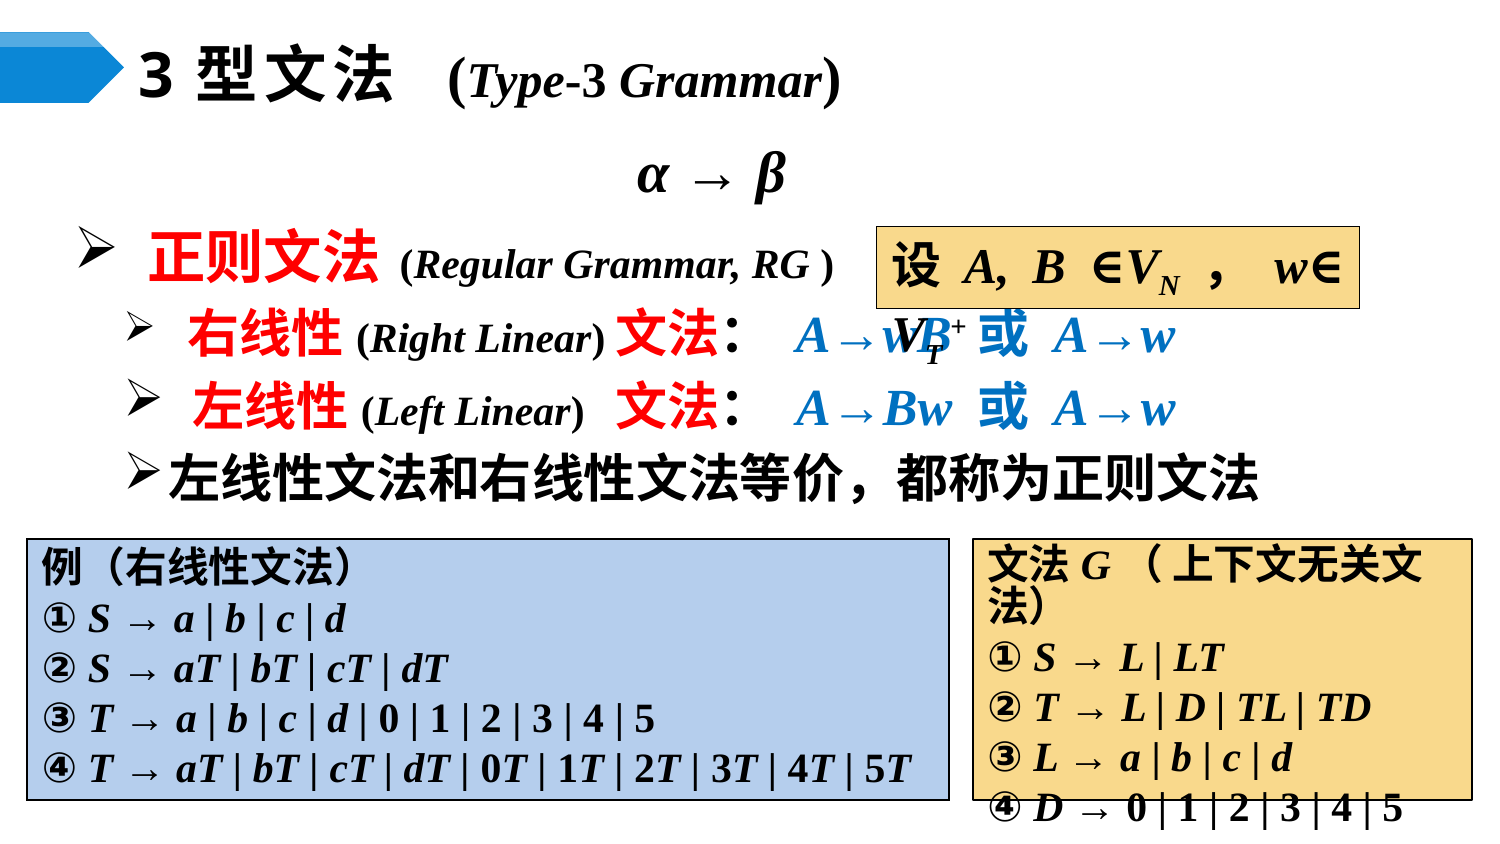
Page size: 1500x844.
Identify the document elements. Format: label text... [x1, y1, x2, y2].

text_box 设A, B ∈VN，w∈ VT + [876, 226, 1360, 309]
list 正则文法 (Regular Grammar, RG ) 右线性(Right Linear)文法： A→wB 或 A→w 左线性(Left Linear) 文法： A→Bw 或 A→w 左线性文法和右线性文法等价，都称为正则文法 [58, 140, 1439, 670]
text_box 例（右线性文法） ① S → a | b | c | d ② S → aT | bT | cT | dT ③ T → a | b | c | d | 0 | 1 | 2 | 3 | 4 | 5 ④ T → aT | bT | cT | dT | 0T | 1T | 2T | 3T | 4T | 5T [27, 539, 950, 800]
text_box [0, 31, 125, 104]
text_box α → β [549, 127, 875, 221]
text_box 3型文法 (Type-3 Grammar) [129, 35, 1425, 94]
text_box 文法G（ 上下文无关文法） ① S → L | LT ② T → L | D | TL | TD ③ L → a | b | c | d ④ D → 0 | 1 | 2 | 3 | 4 | 5 [972, 539, 1473, 800]
